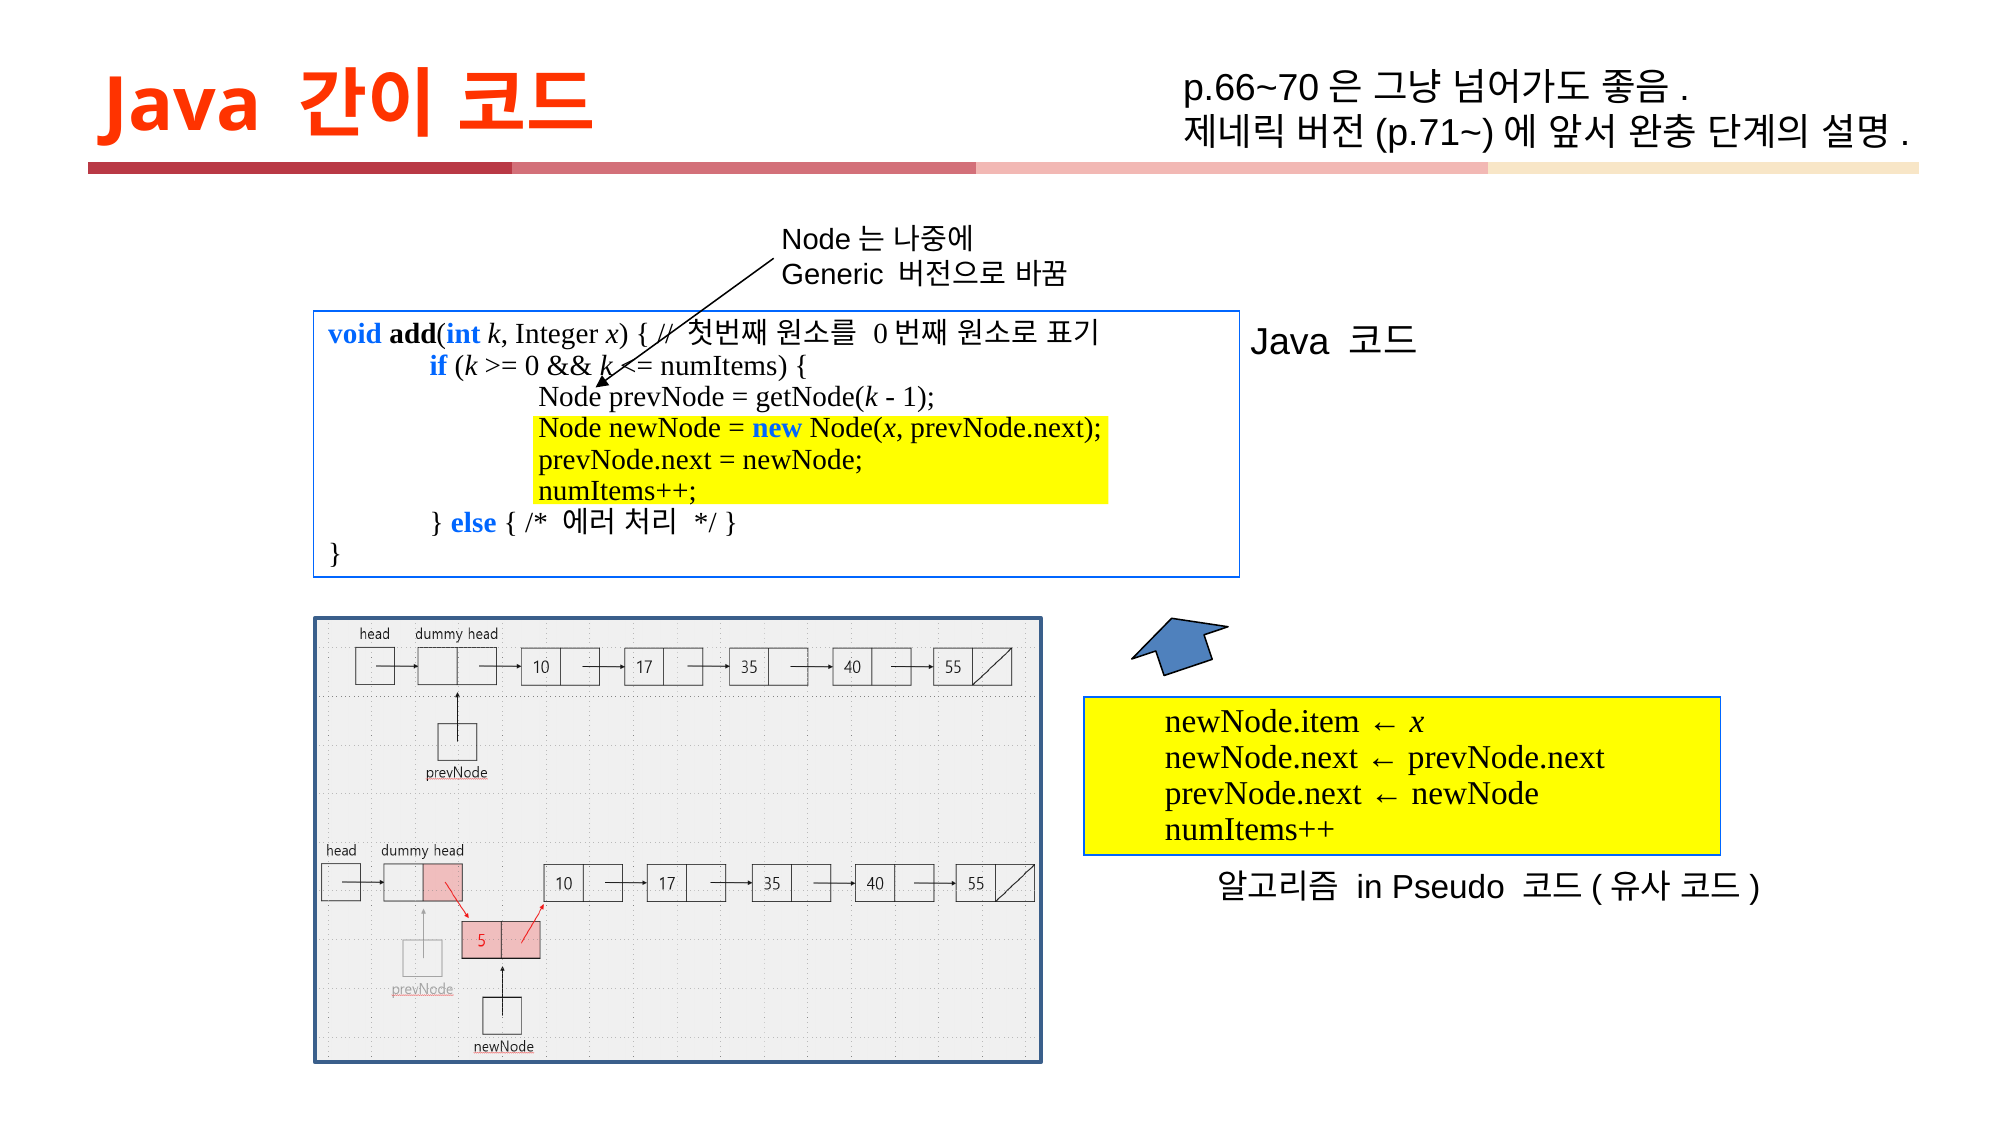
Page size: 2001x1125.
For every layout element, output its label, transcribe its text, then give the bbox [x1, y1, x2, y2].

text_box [595, 258, 774, 388]
picture [314, 617, 1041, 1063]
text_box Node는 나중에 Generic 버전으로 바꿈 [766, 212, 1085, 298]
text_box newNode.item ← x newNode.next ← prevNode.next prevNode.next ← newNode numItems++ [1084, 696, 1721, 856]
text_box p.66~70은 그냥 넘어가도 좋음. 제네릭 버전(p.71~)에 앞서 완충 단계의 설명. [1168, 55, 1926, 161]
text_box [1131, 618, 1229, 676]
text_box void add(int k, Integer x) { // 첫번째 원소를 0번째 원소로 표기 if (k >= 0 && k <= numItems) { Node prevNode = getNode(k - 1); Node newNode = new Node(x, prevNode.next); prevNode.next = newNode; numItems++; } else { /* 에러 처리 */ } } [313, 311, 1240, 578]
list Java 간이 코드 [88, 47, 1914, 167]
text_box 알고리즘 in Pseudo 코드(유사 코드) [1202, 857, 1776, 913]
text_box Java 코드 [1235, 309, 1433, 370]
